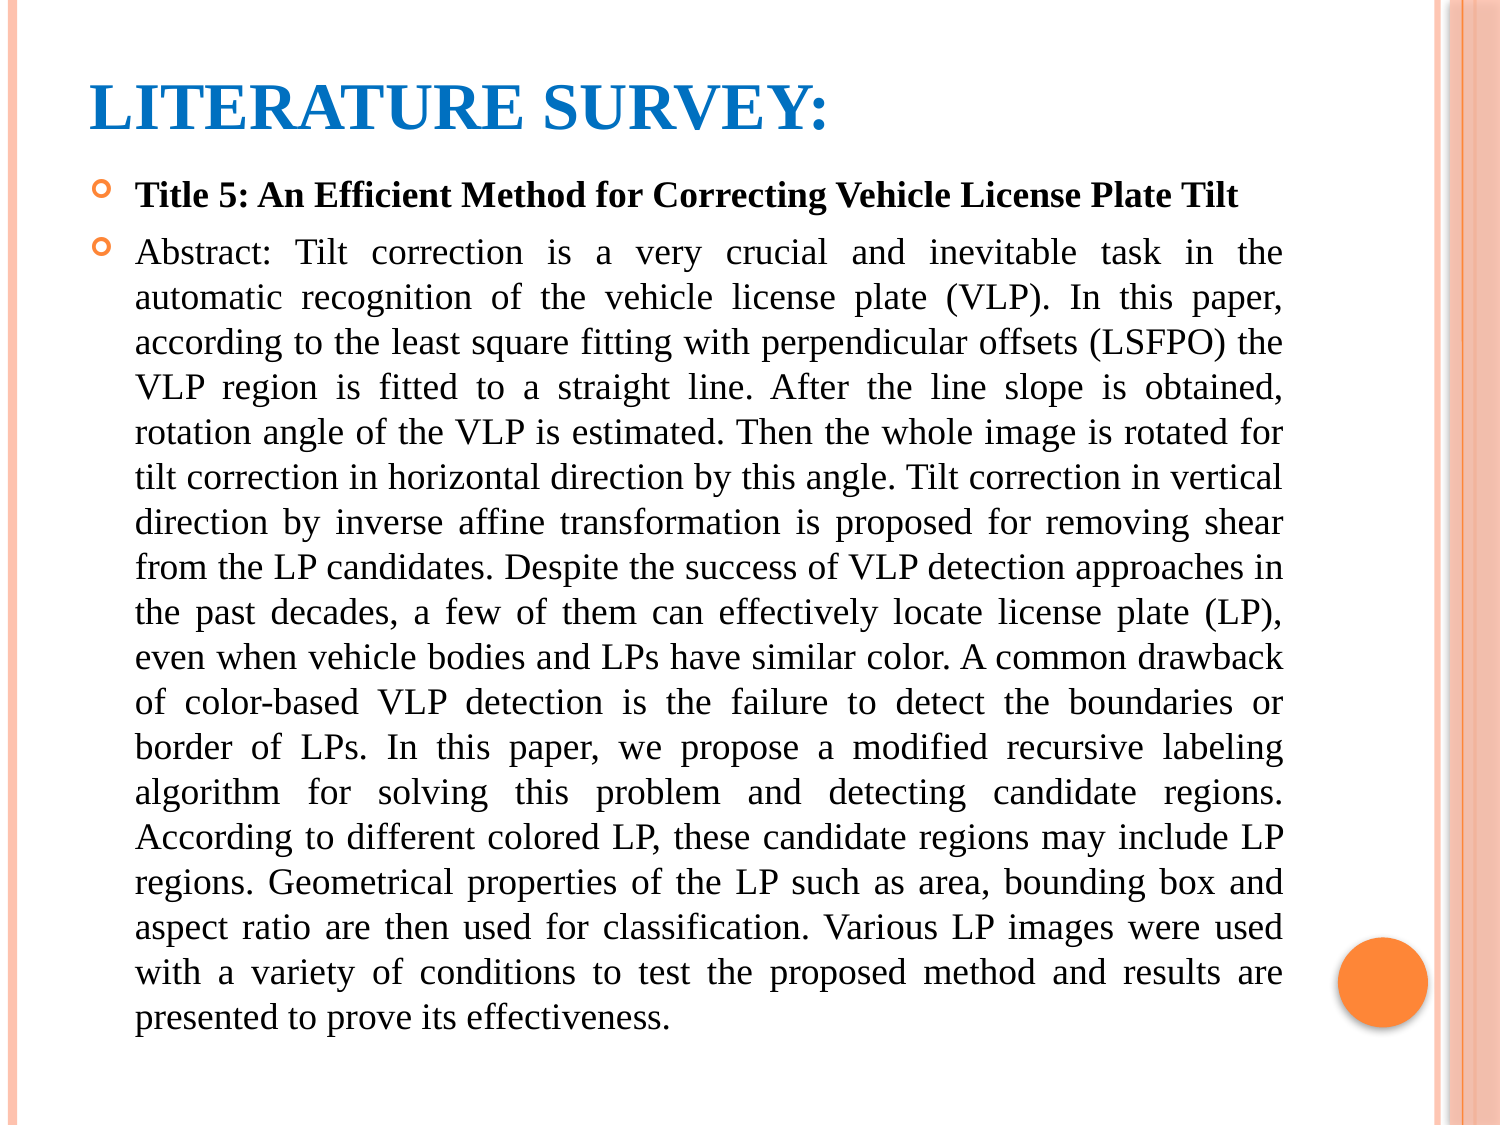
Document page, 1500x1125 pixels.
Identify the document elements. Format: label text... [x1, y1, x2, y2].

list Title 5: An Efficient Method for Correcting Vehicle License Plate Tilt Abstract: Tilt correction is a very crucial and inevitable task in the automatic recognition of the vehicle license plate (VLP). In this paper, according to the least square fitting with perpendicular offsets (LSFPO) the VLP region is fitted to a straight line. After the line slope is obtained, rotation angle of the VLP is estimated. Then the whole image is rotated for tilt correction in horizontal direction by this angle. Tilt correction in vertical direction by inverse affine transformation is proposed for removing shear from the LP candidates. Despite the success of VLP detection approaches in the past decades, a few of them can effectively locate license plate (LP), even when vehicle bodies and LPs have similar color. A common drawback of color-based VLP detection is the failure to detect the boundaries or border of LPs. In this paper, we propose a modified recursive labeling algorithm for solving this problem and detecting candidate regions. According to different colored LP, these candidate regions may include LP regions. Geometrical properties of the LP such as area, bounding box and aspect ratio are then used for classification. Various LP images were used with a variety of conditions to test the proposed method and results are presented to prove its effectiveness. [75, 162, 1300, 1062]
title Literature survey: [75, 45, 1300, 150]
